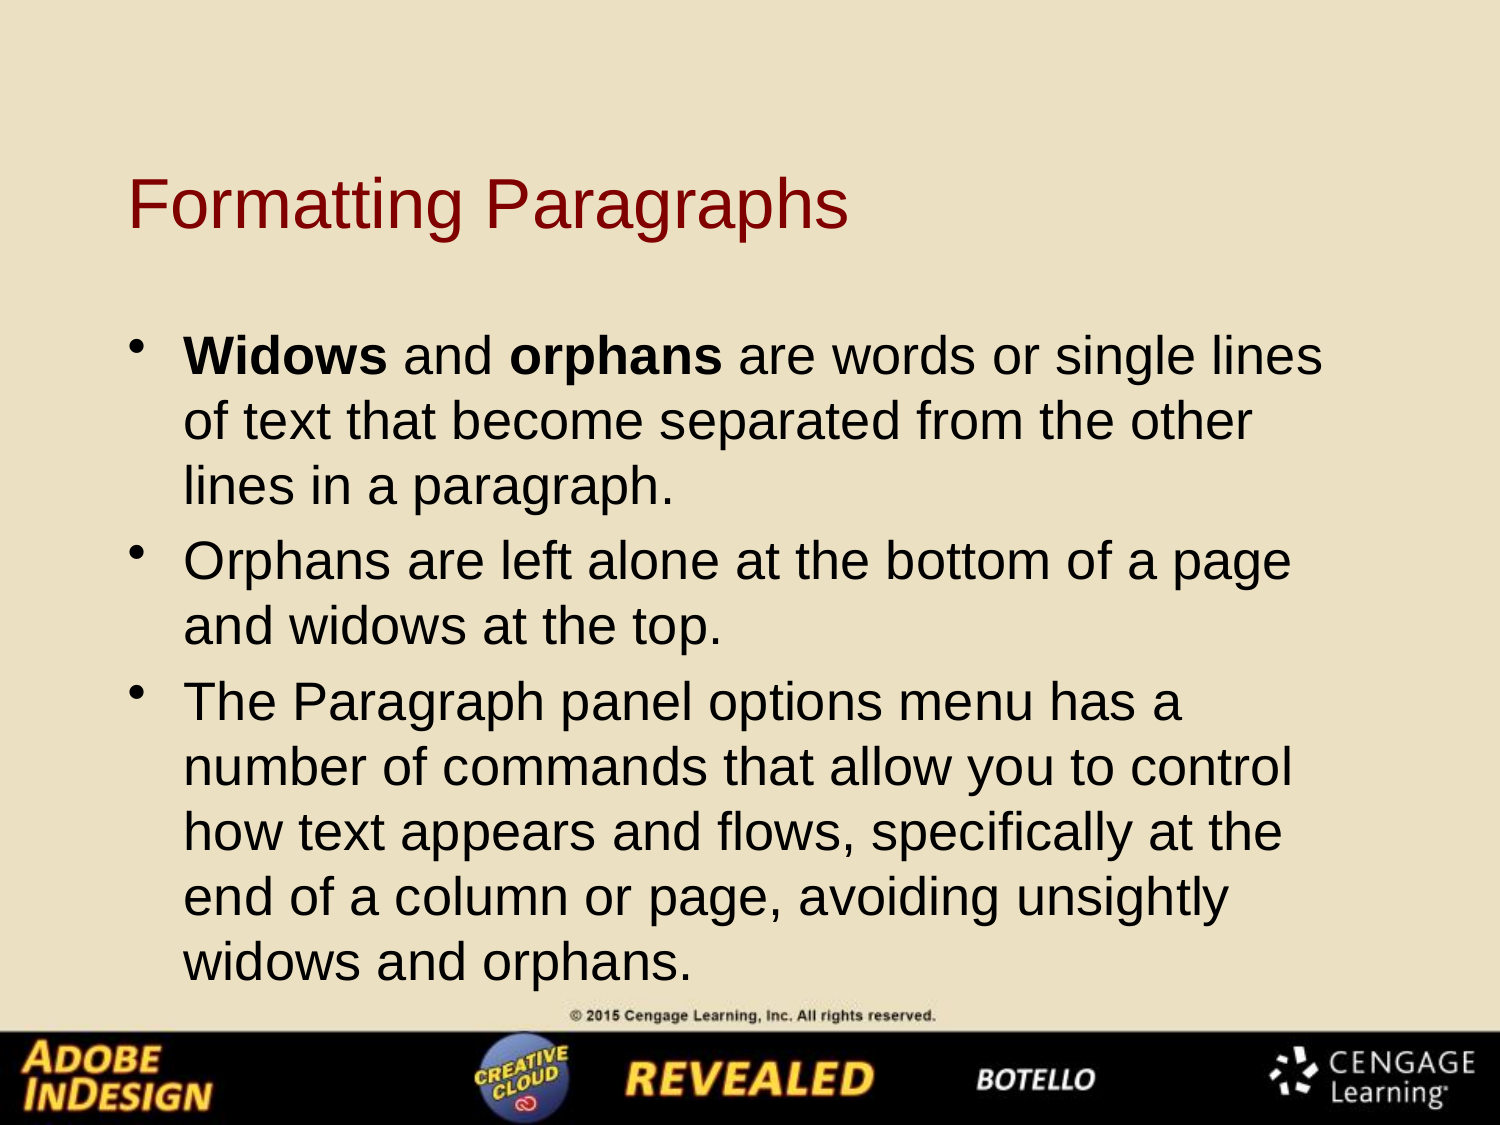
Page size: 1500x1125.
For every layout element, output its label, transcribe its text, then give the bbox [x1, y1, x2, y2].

picture [0, 0, 1500, 1125]
list Widows and orphans are words or single lines of text that become separated from the other lines in a paragraph. Orphans are left alone at the bottom of a page and widows at the top. The Paragraph panel options menu has a number of commands that allow you to control how text appears and flows, specifically at the end of a column or page, avoiding unsightly widows and orphans. [112, 312, 1388, 1000]
title Formatting Paragraphs [112, 99, 1388, 300]
